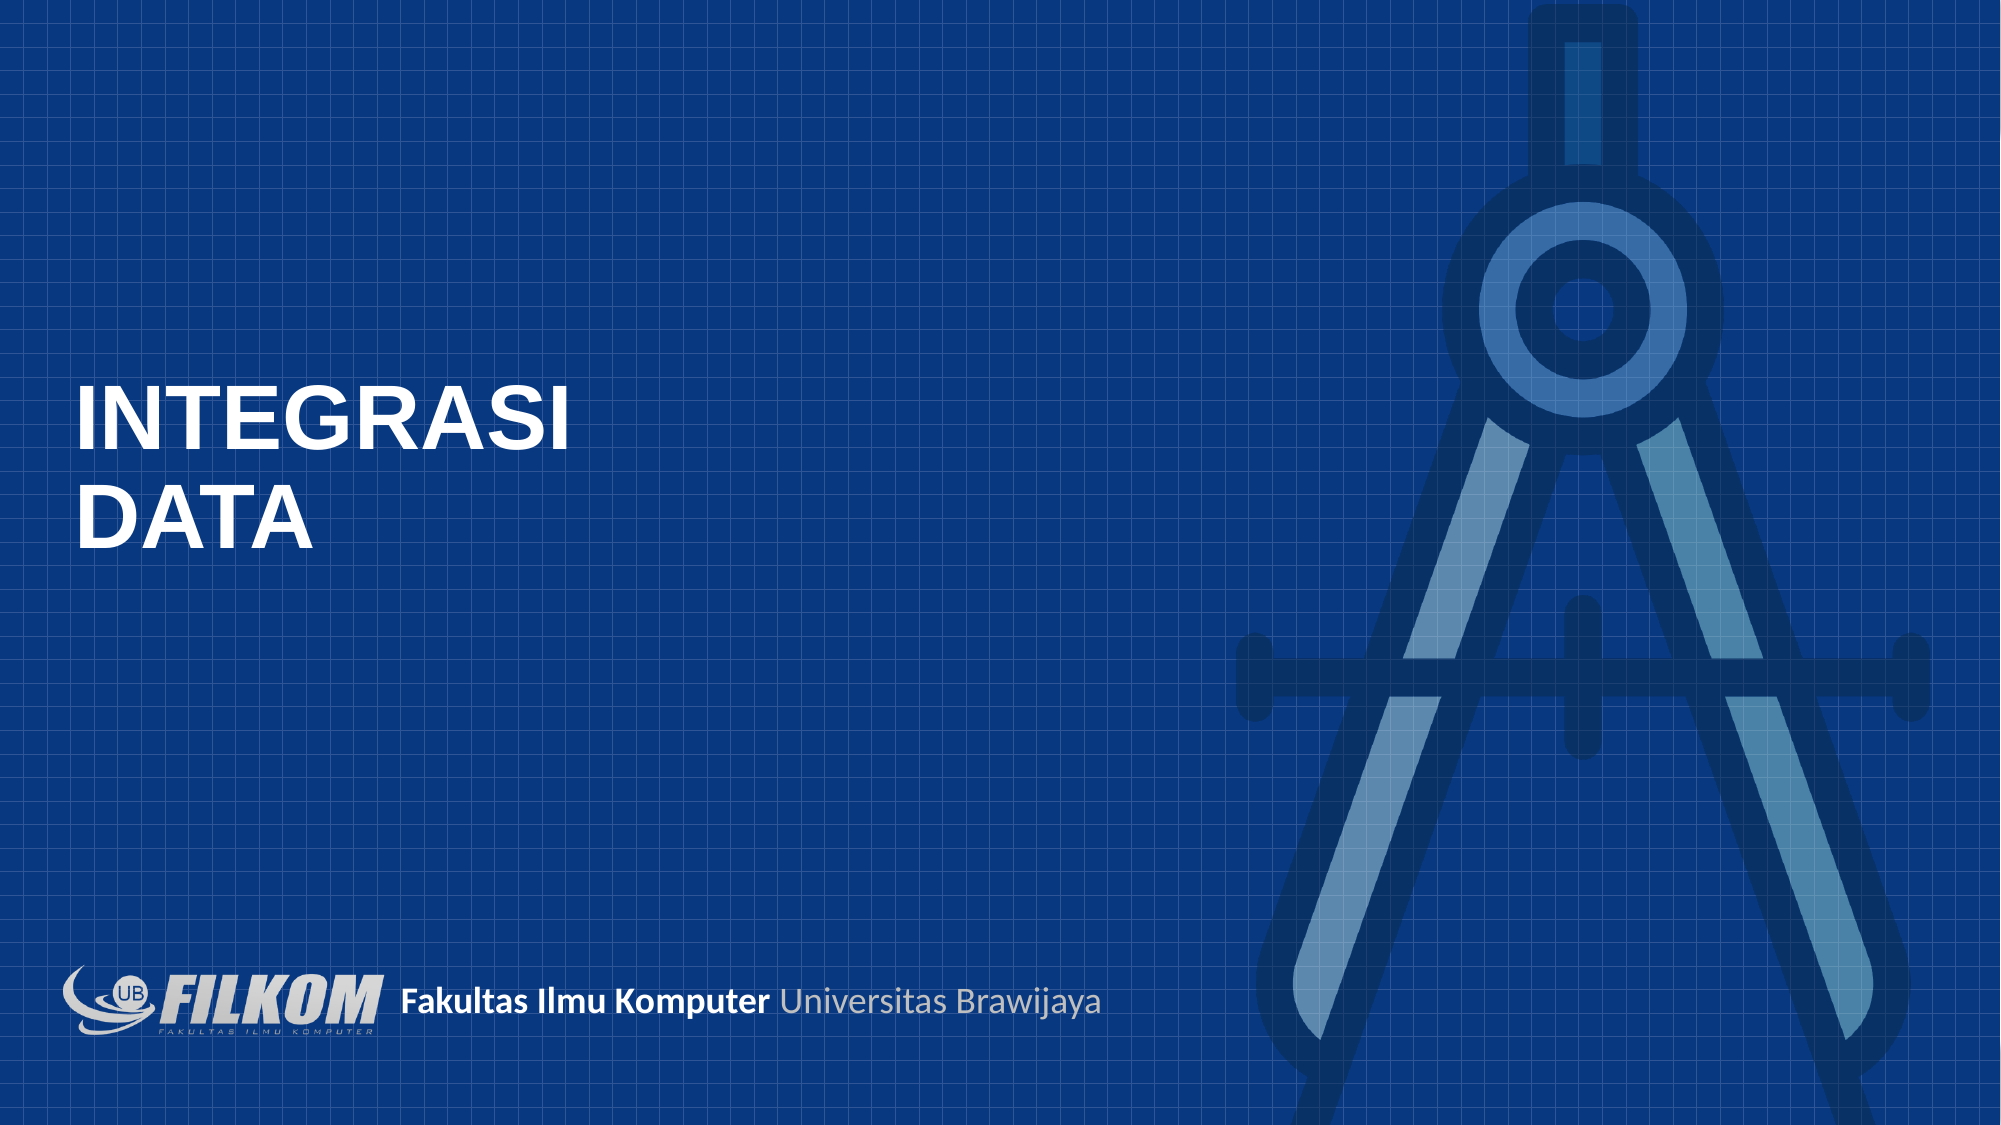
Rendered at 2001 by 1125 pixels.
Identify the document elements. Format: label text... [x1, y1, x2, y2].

title INTEGRASI DATA [59, 184, 1346, 576]
